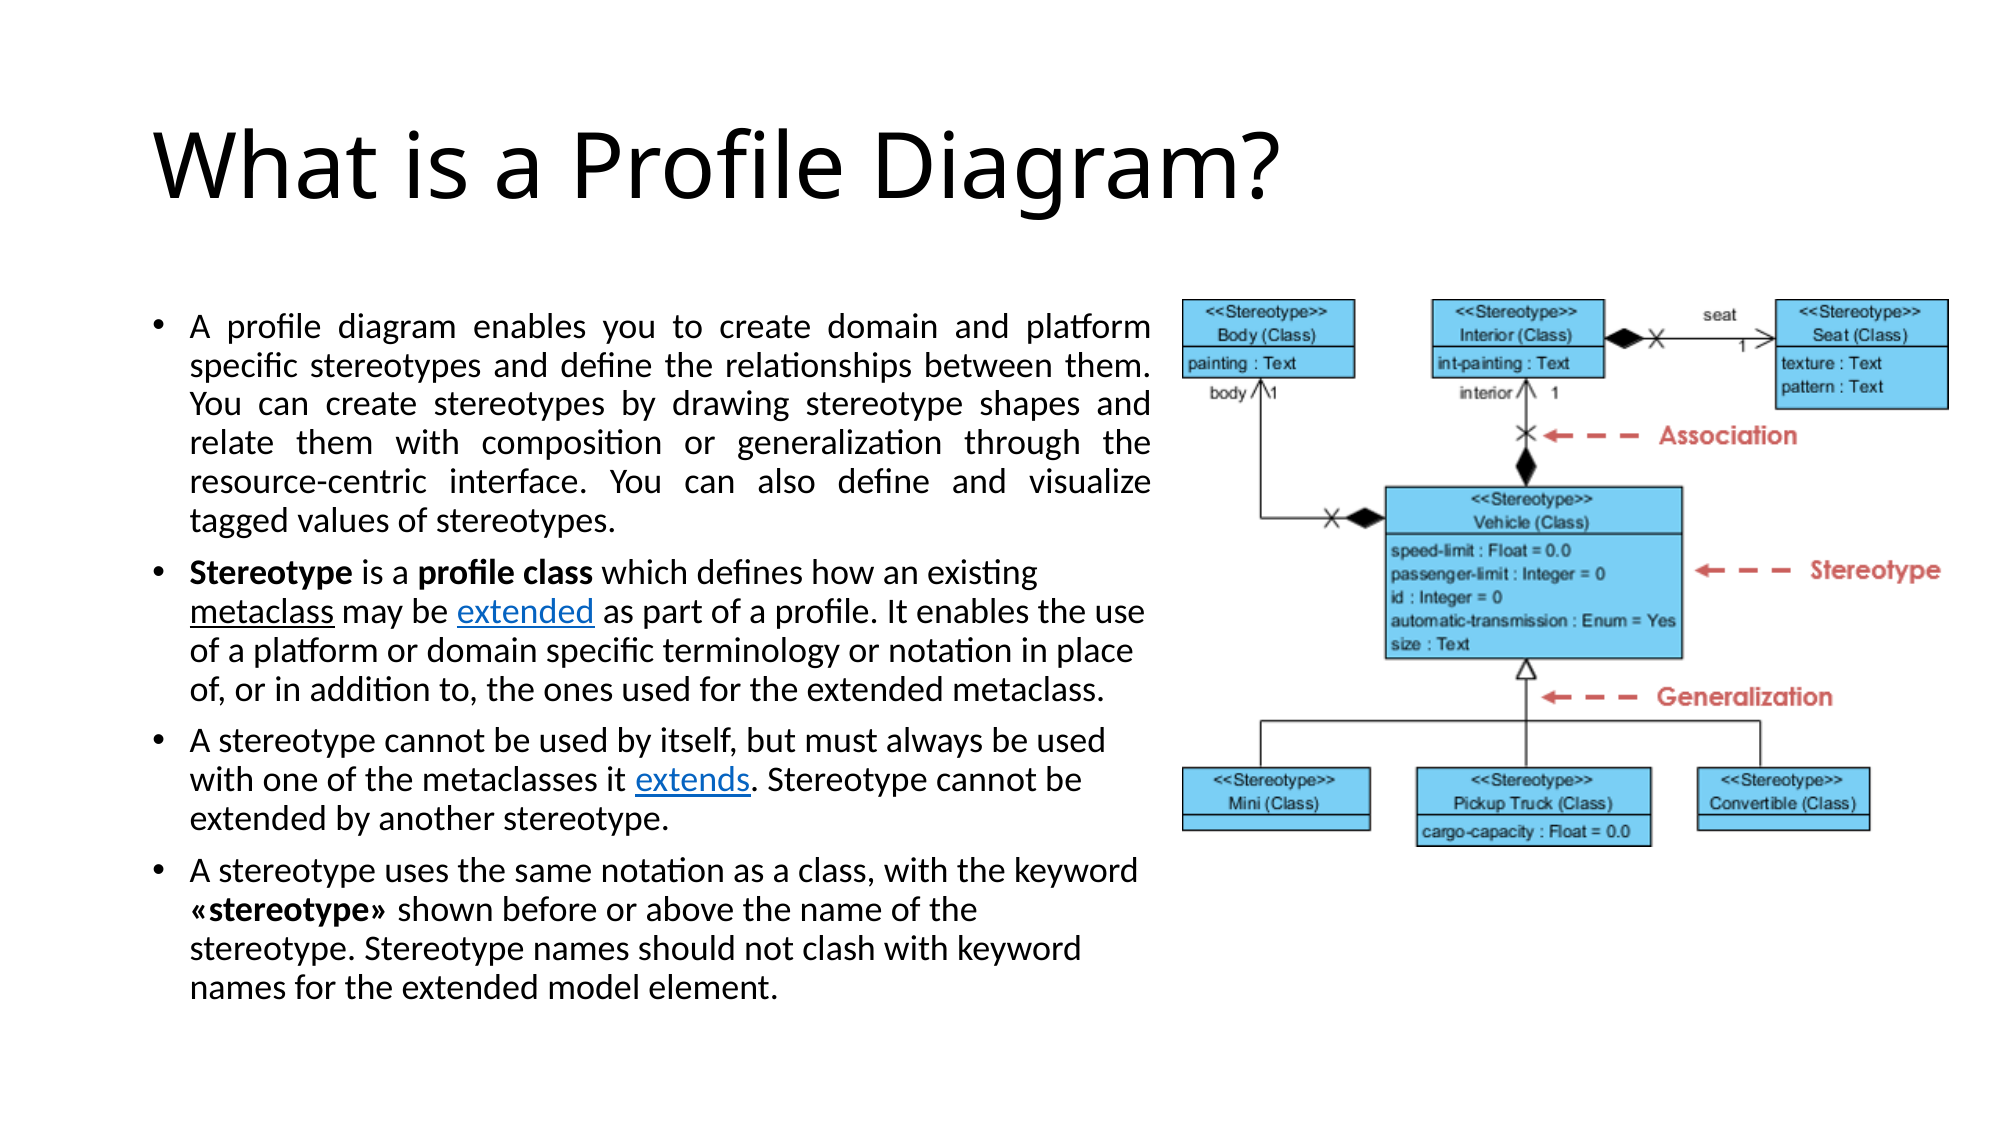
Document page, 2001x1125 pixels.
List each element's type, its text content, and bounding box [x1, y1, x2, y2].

picture [1182, 299, 1949, 847]
list A profile diagram enables you to create domain and platform specific stereotypes and define the relationships between them. You can create stereotypes by drawing stereotype shapes and relate them with composition or generalization through the resource-centric interface. You can also define and visualize tagged values of stereotypes. Stereotype is a profile class which defines how an existing metaclass may be extended as part of a profile. It enables the use of a platform or domain specific terminology or notation in place of, or in addition to, the ones used for the extended metaclass. A stereotype cannot be used by itself, but must always be used with one of the metaclasses it extends. Stereotype cannot be extended by another stereotype. A stereotype uses the same notation as a class, with the keyword «stereotype» shown before or above the name of the stereotype. Stereotype names should not clash with keyword names for the extended model element. [137, 299, 1169, 1042]
title What is a Profile Diagram? [137, 59, 1863, 278]
